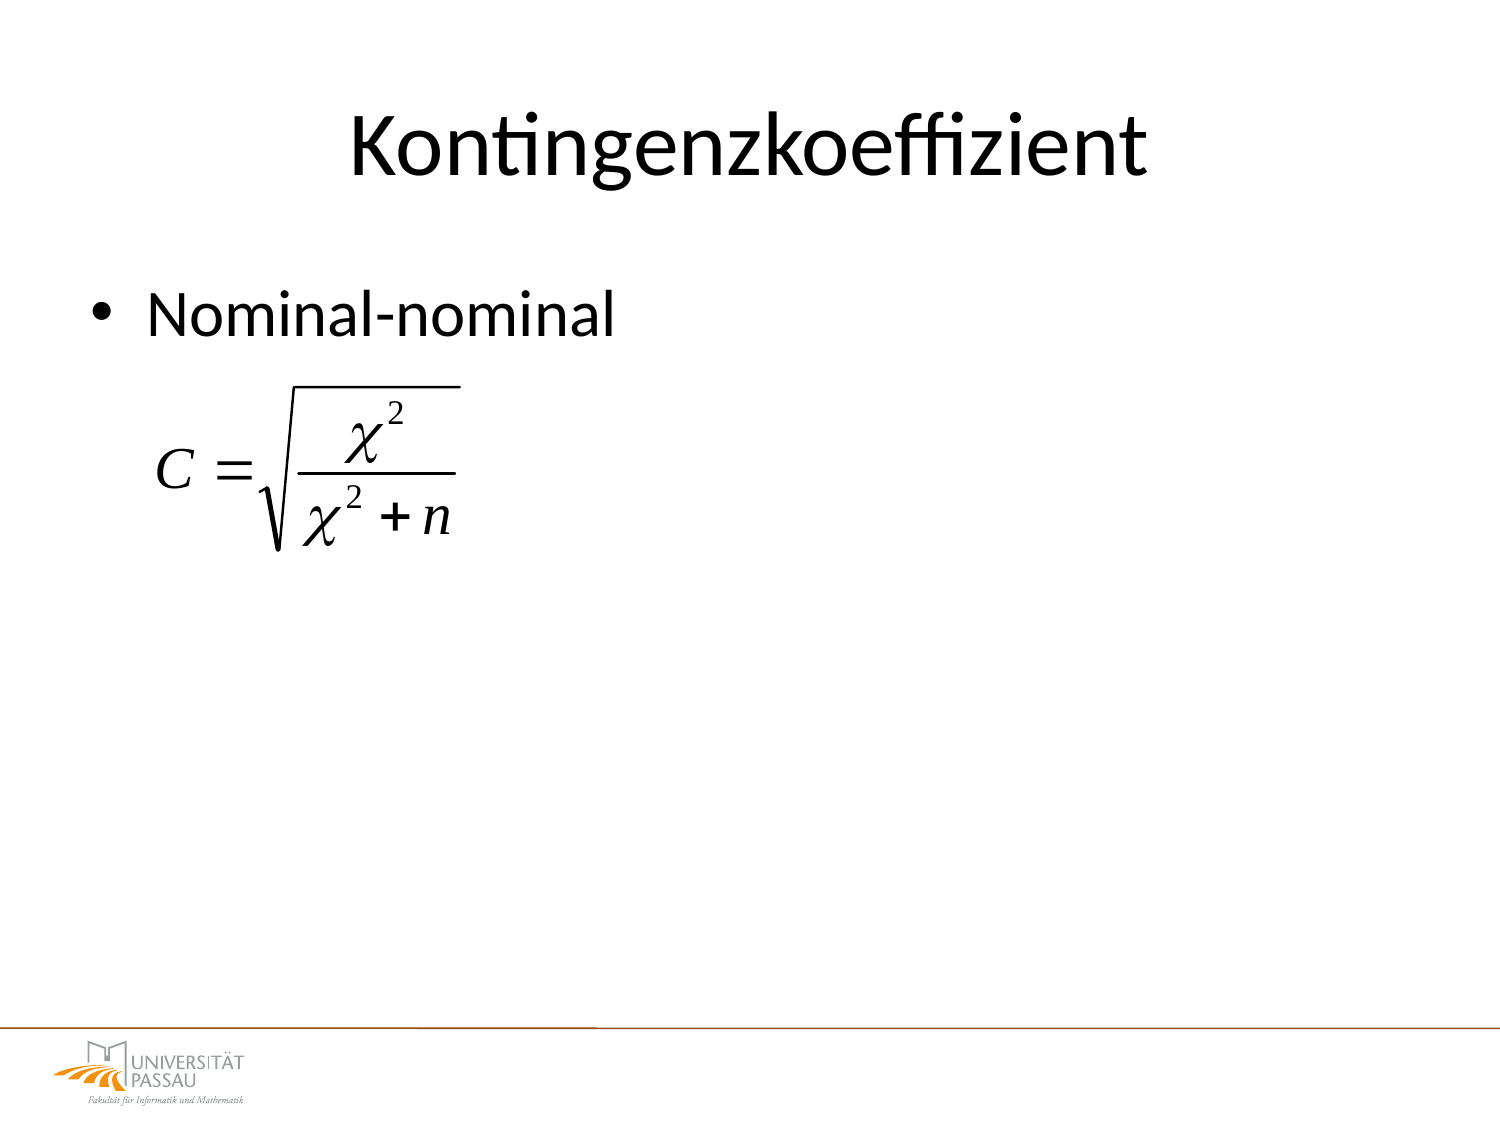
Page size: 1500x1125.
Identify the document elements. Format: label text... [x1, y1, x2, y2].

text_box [147, 374, 474, 563]
title Kontingenzkoeffizient [75, 45, 1425, 233]
list Nominal-nominal [75, 262, 1425, 1005]
